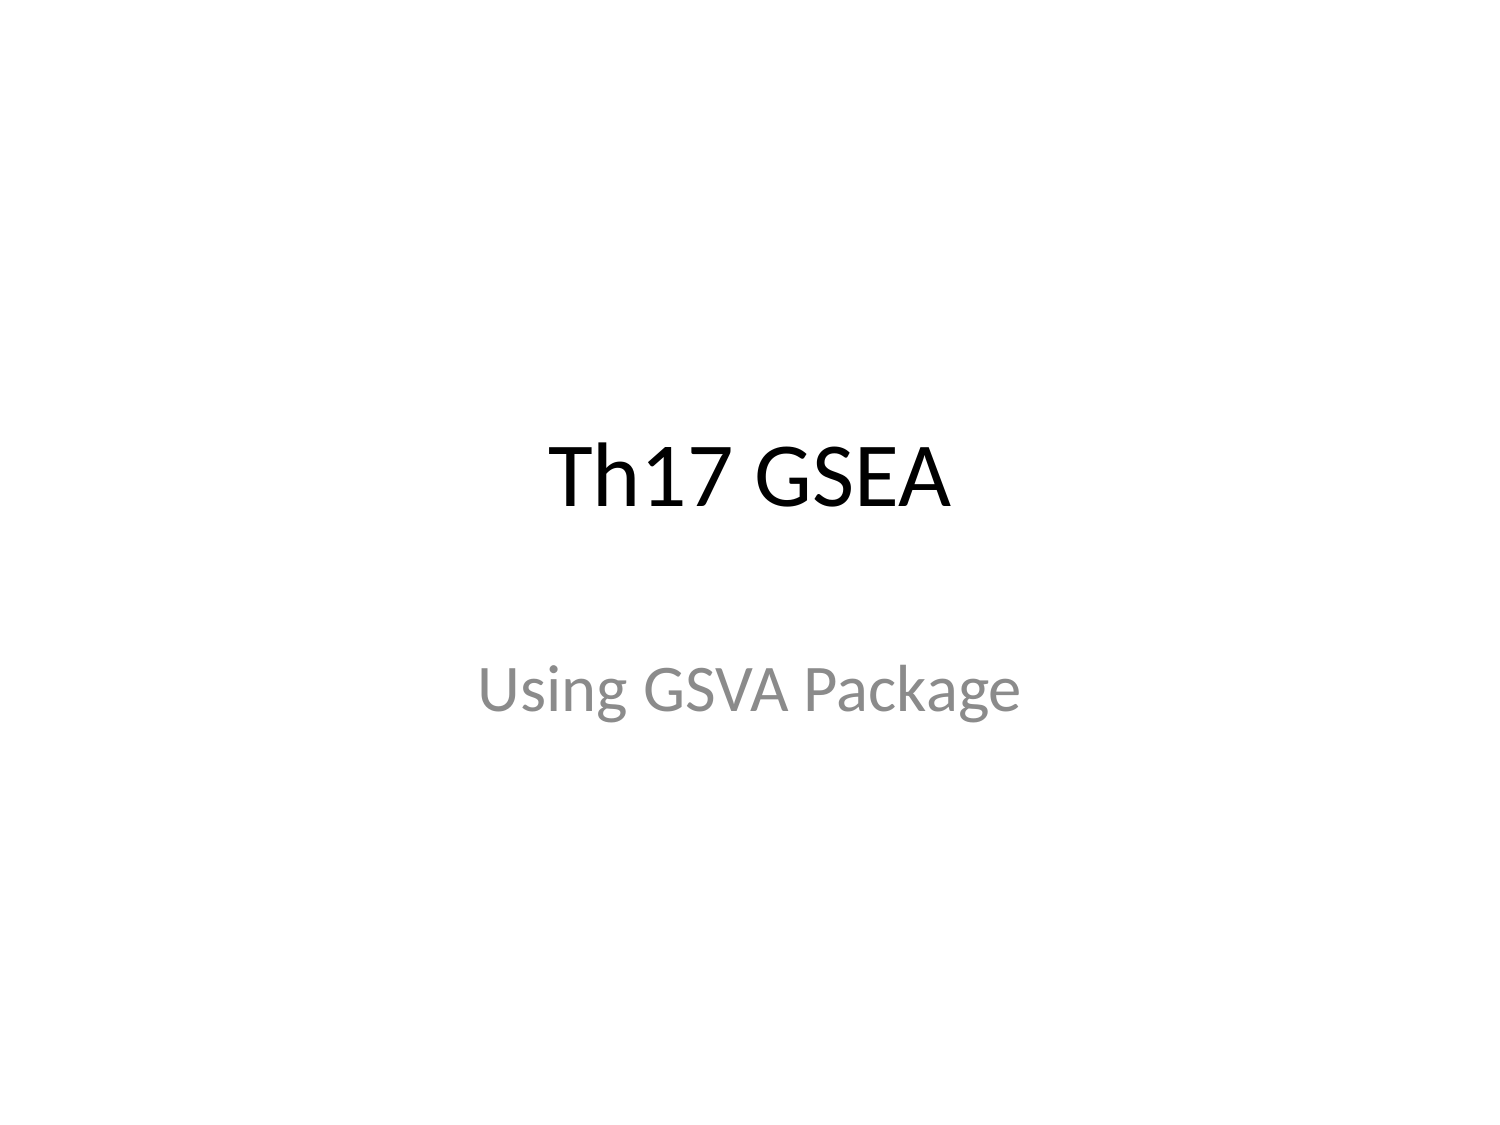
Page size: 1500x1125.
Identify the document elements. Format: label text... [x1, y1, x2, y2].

subtitle Using GSVA Package [225, 637, 1275, 925]
title Th17 GSEA [112, 349, 1388, 591]
